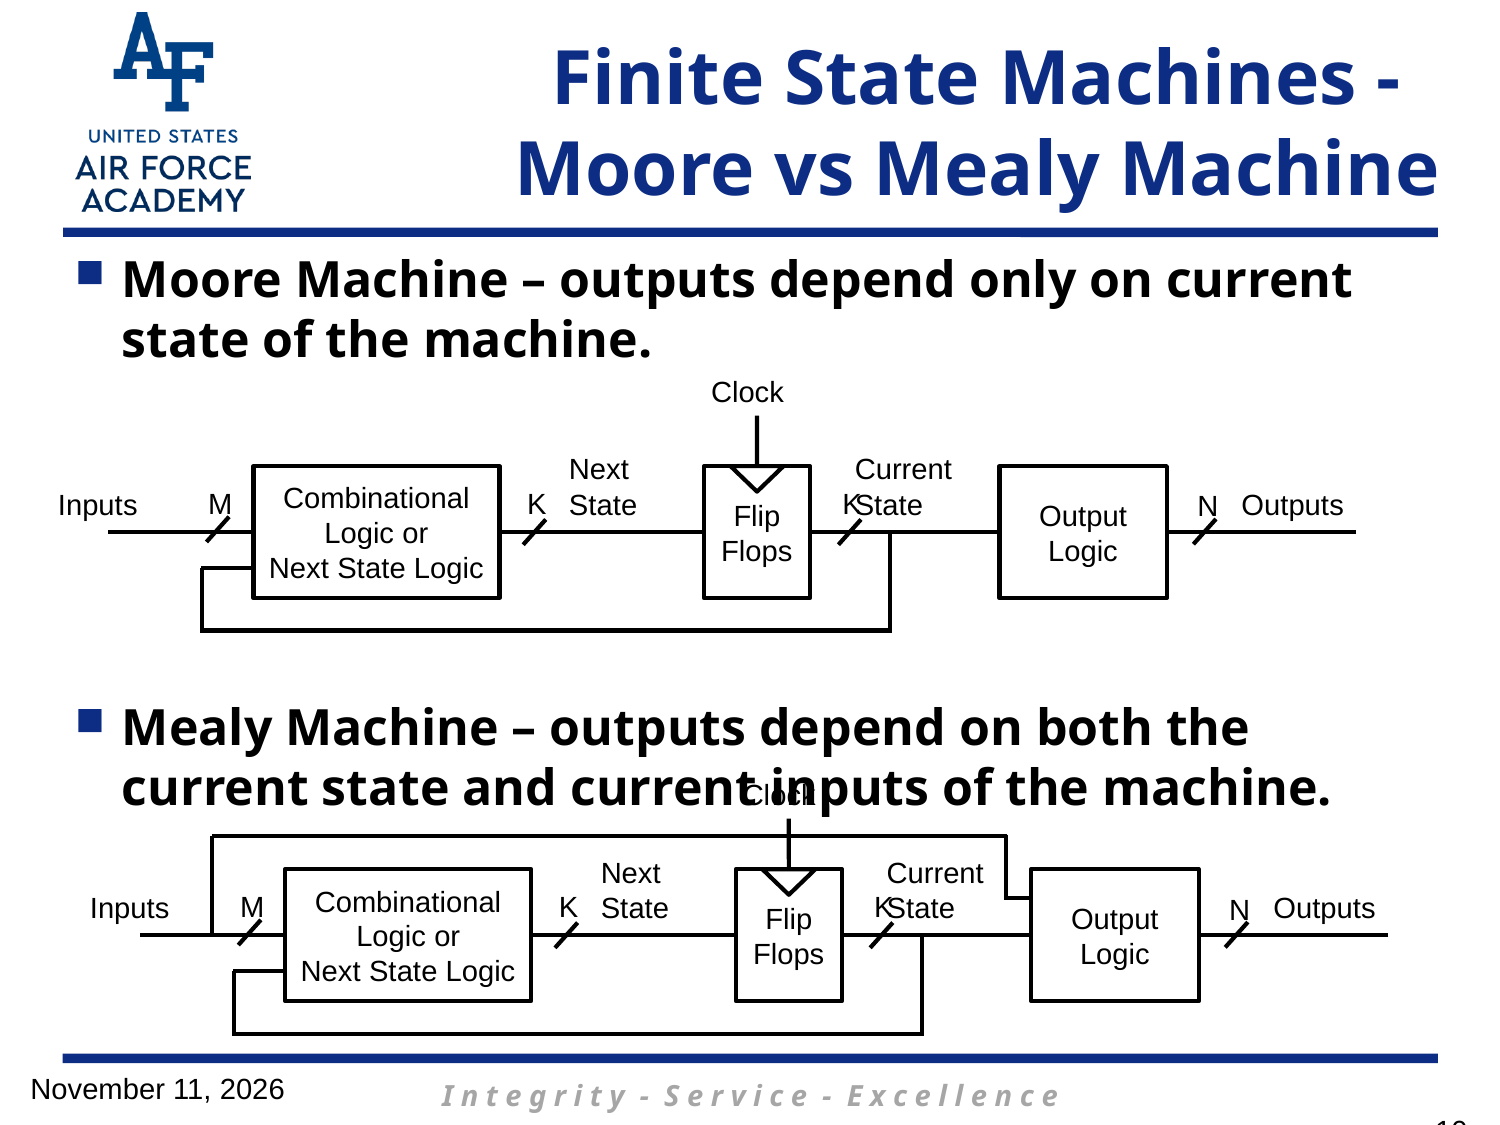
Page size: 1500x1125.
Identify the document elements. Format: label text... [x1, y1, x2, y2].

text_box N [1182, 480, 1227, 530]
text_box Output Logic [1031, 869, 1199, 1002]
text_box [238, 919, 262, 946]
text_box Next State [586, 846, 732, 932]
picture [75, 12, 251, 212]
text_box Inputs [74, 881, 205, 932]
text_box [1224, 921, 1249, 948]
text_box K [544, 880, 589, 931]
text_box K [859, 880, 904, 931]
text_box Next State [554, 443, 700, 529]
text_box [869, 922, 894, 949]
text_box Combinational Logic or Next State Logic [253, 466, 500, 599]
text_box Combinational Logic or Next State Logic [285, 869, 532, 1002]
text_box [522, 519, 546, 545]
text_box K [512, 477, 557, 528]
text_box Clock [696, 365, 818, 416]
text_box Flip Flops [735, 869, 842, 1002]
text_box Clock [728, 768, 850, 819]
text_box Inputs [43, 478, 173, 529]
text_box Current State [871, 846, 1004, 932]
text_box Outputs [1226, 478, 1373, 529]
text_box M [193, 478, 238, 528]
list Moore Machine – outputs depend only on current state of the machine. Mealy Machine – outputs depend on both the current state and current inputs of the machine. [59, 239, 1441, 1051]
text_box [762, 869, 816, 895]
text_box [730, 466, 784, 492]
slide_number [15, 1028, 366, 1107]
text_box M [225, 881, 270, 931]
text_box Output Logic [999, 466, 1167, 599]
text_box K [827, 477, 872, 528]
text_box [1193, 518, 1217, 545]
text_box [206, 516, 230, 543]
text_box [838, 519, 862, 545]
text_box Flip Flops [703, 466, 810, 599]
title Finite State Machines - Moore vs Mealy Machine [299, 29, 1456, 211]
slide_number 10 [1402, 1069, 1500, 1125]
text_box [554, 922, 578, 949]
text_box Outputs [1258, 881, 1405, 932]
text_box N [1214, 883, 1259, 934]
text_box Current State [840, 443, 972, 529]
